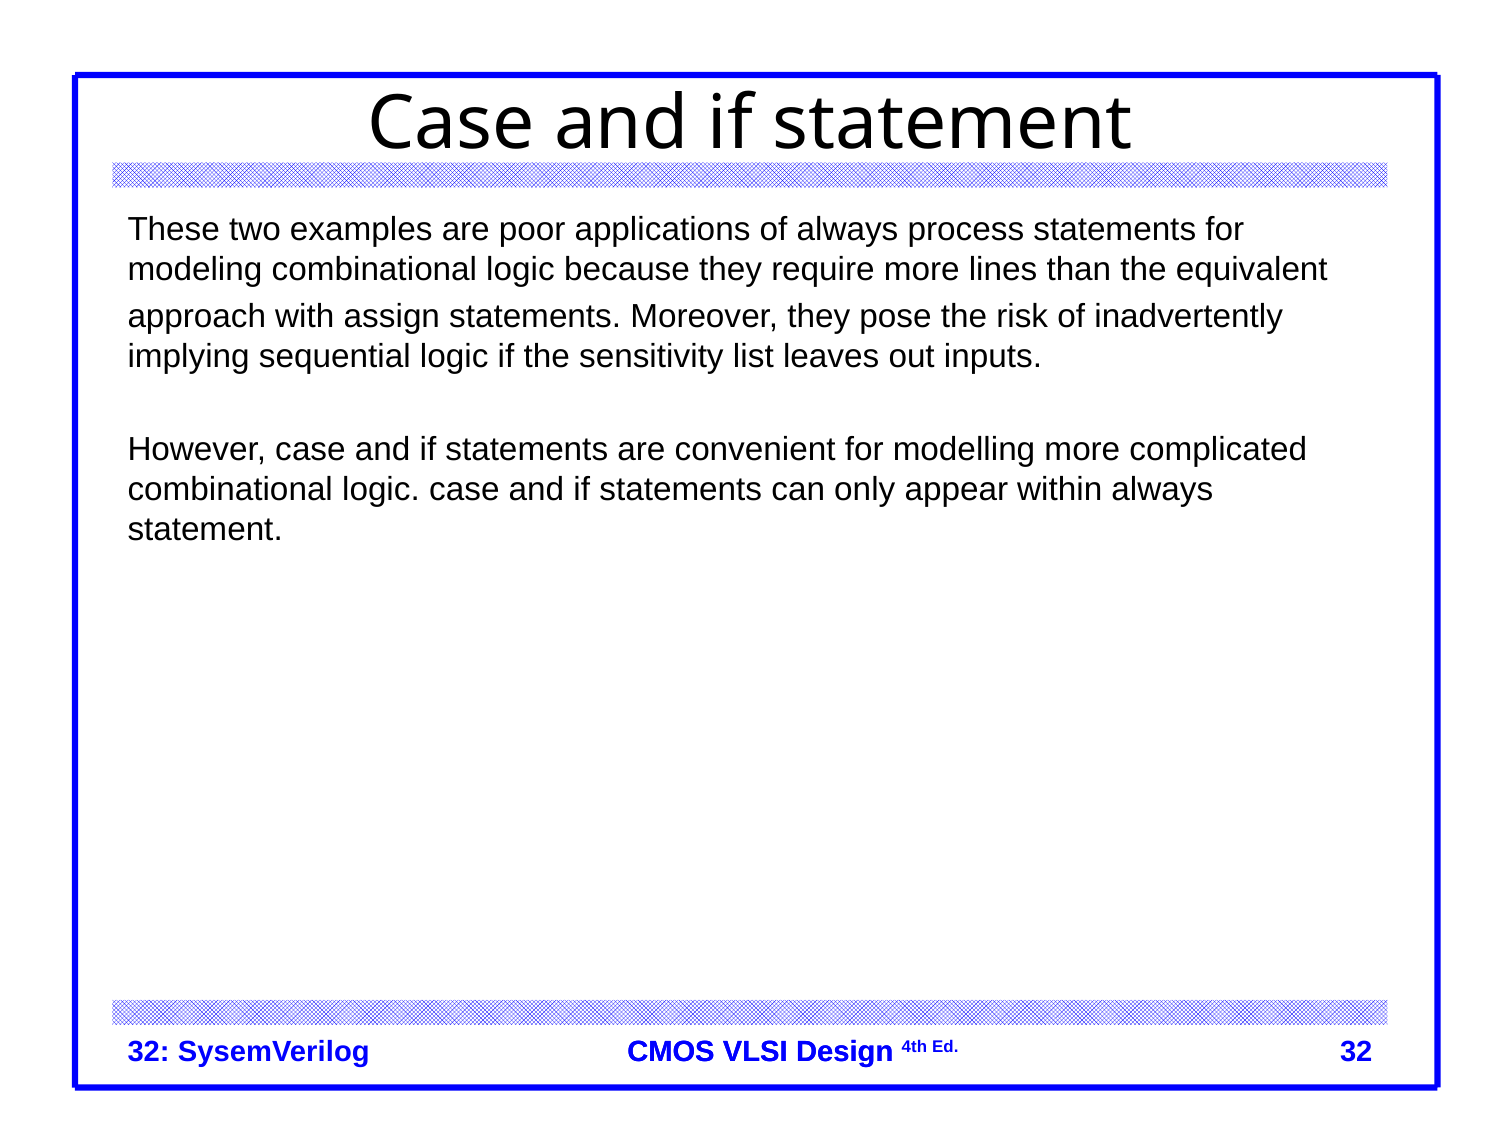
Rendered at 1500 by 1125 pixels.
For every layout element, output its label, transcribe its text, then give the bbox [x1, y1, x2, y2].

footer 32: SysemVerilog [112, 1024, 1074, 1101]
list These two examples are poor applications of always process statements for modeling combinational logic because they require more lines than the equivalent approach with assign statements. Moreover, they pose the risk of inadvertently implying sequential logic if the sensitivity list leaves out inputs. However, case and if statements are convenient for modelling more complicated combinational logic. case and if statements can only appear within always statement. [112, 199, 1388, 1001]
title Case and if statement [112, 62, 1388, 176]
slide_number 32 [1074, 1024, 1388, 1101]
